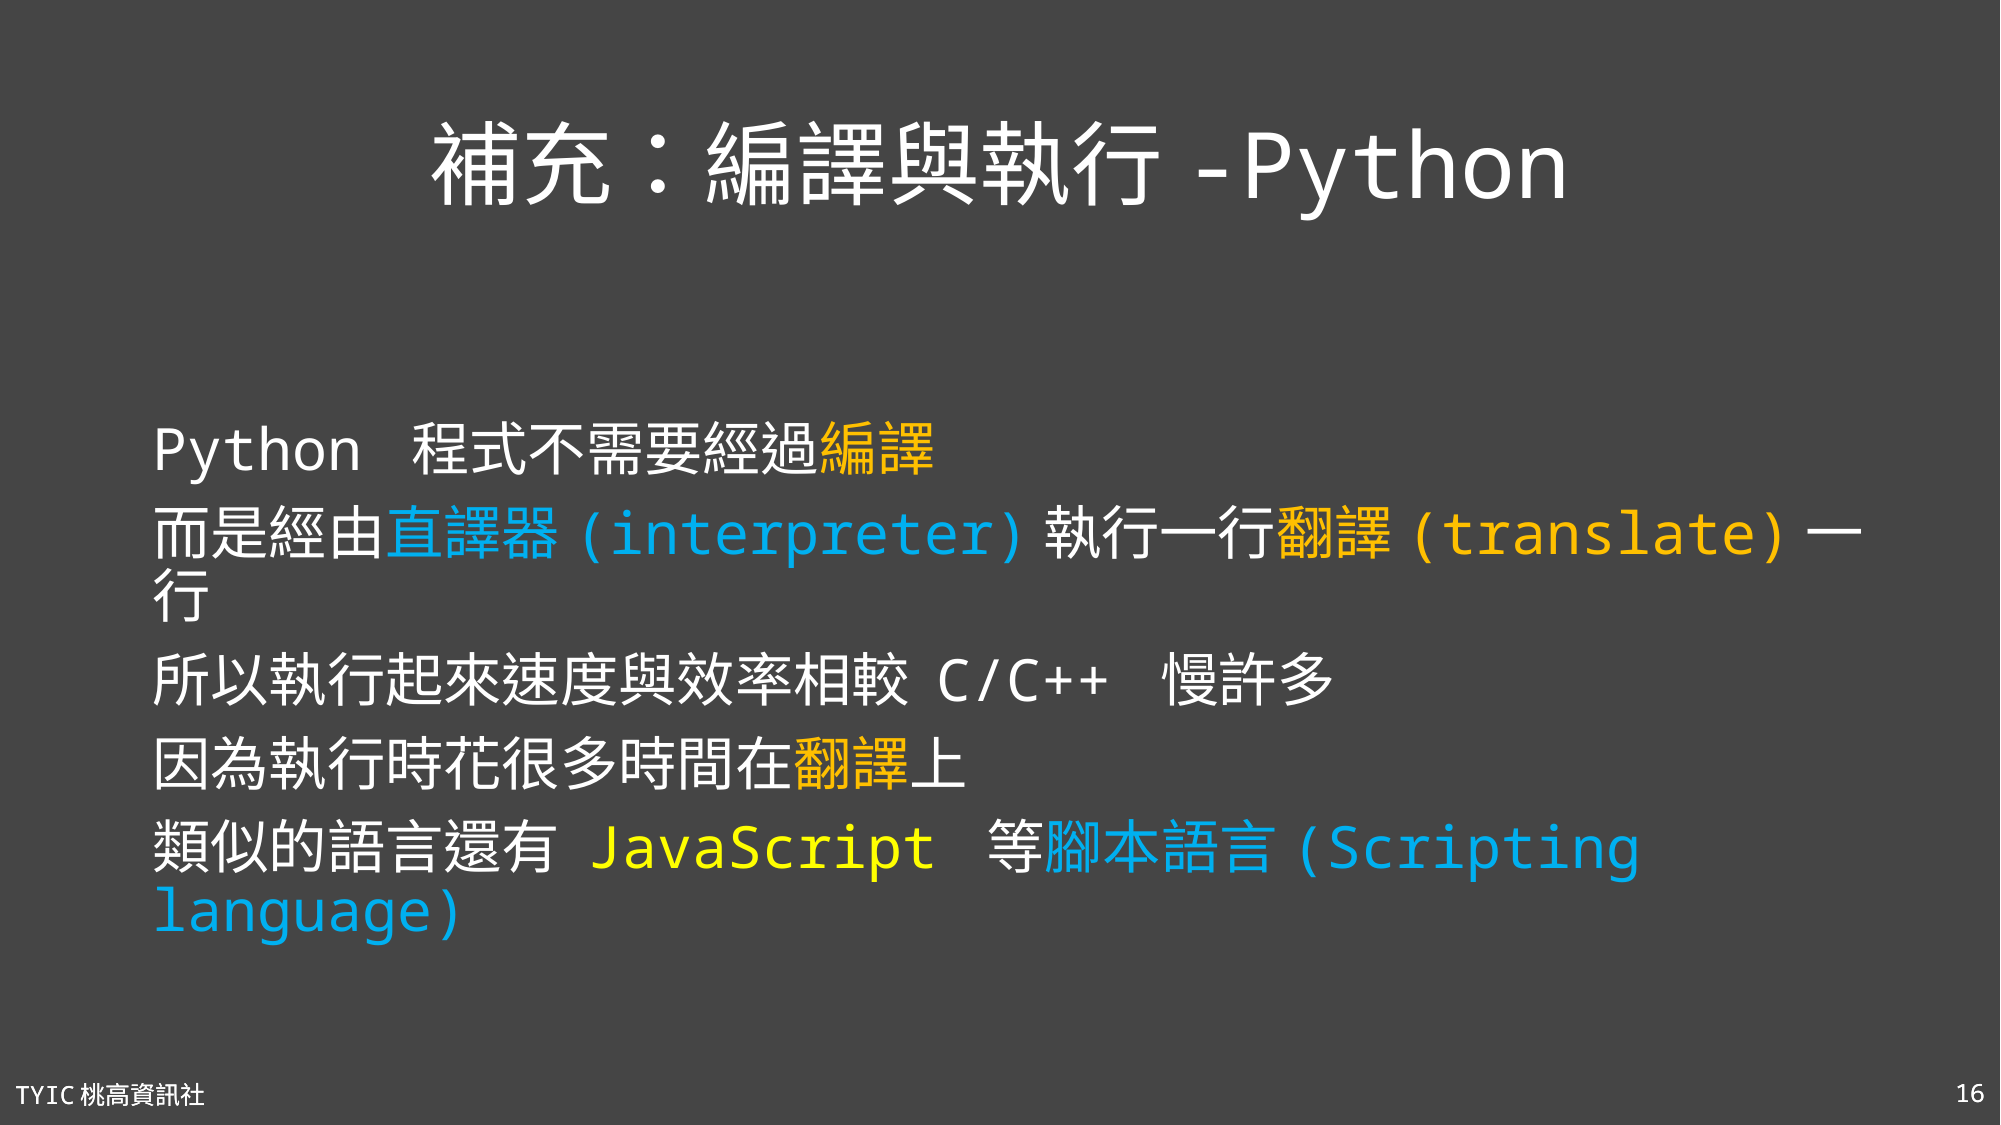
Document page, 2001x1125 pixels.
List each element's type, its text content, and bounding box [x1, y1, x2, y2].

title 補充：編譯與執行-Python [137, 59, 1863, 278]
list Python 程式不需要經過編譯 而是經由直譯器(interpreter)執行一行翻譯(translate)一行 所以執行起來速度與效率相較 C/C++ 慢許多 因為執行時花很多時間在翻譯上 類似的語言還有 JavaScript 等腳本語言(Scripting language) [137, 412, 1887, 842]
